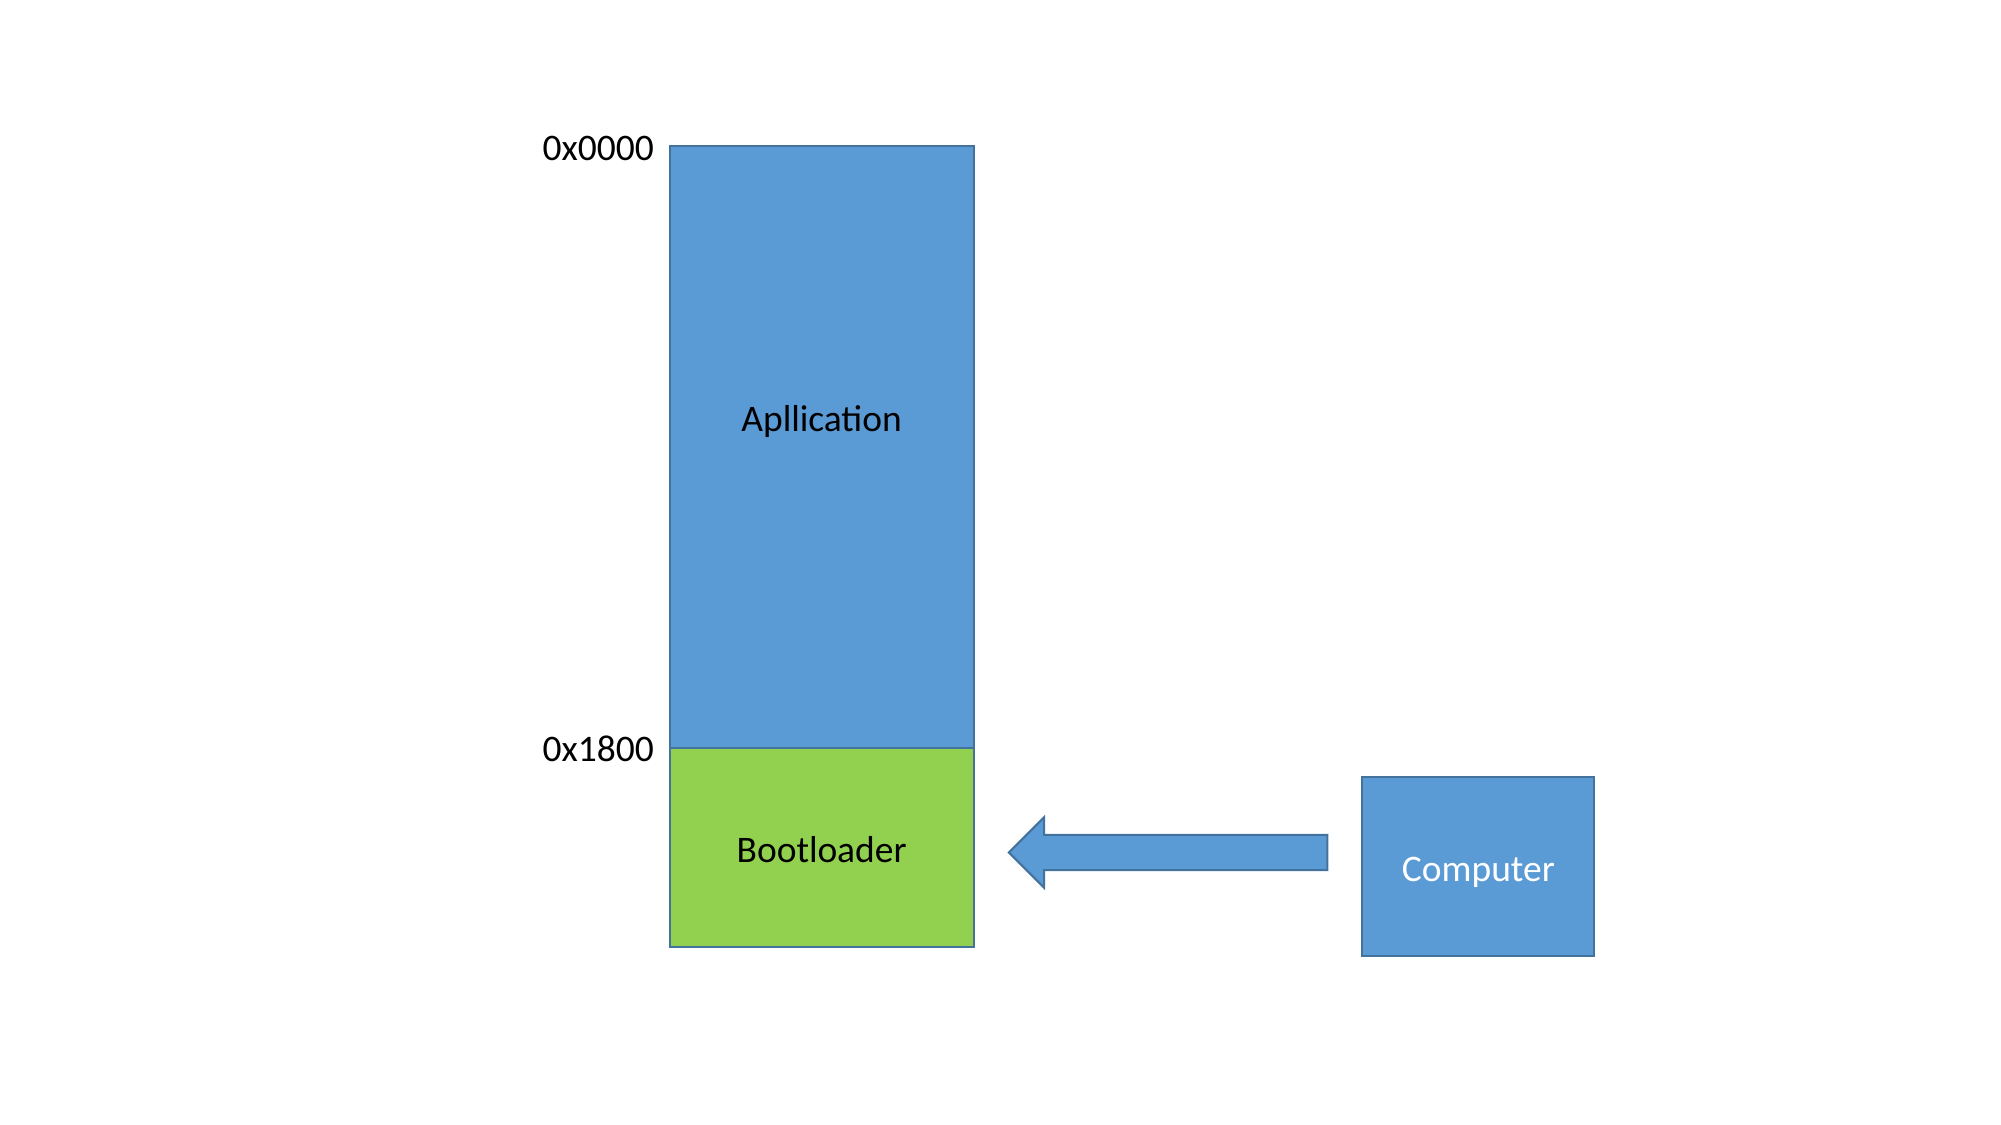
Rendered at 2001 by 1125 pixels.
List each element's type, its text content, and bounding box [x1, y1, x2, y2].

text_box 0x0000 [528, 115, 669, 176]
text_box Bootloader [721, 817, 922, 877]
text_box Apllication [726, 386, 917, 446]
text_box Computer [1361, 776, 1595, 957]
text_box [669, 145, 975, 747]
text_box 0x1800 [528, 716, 669, 777]
text_box [1007, 814, 1329, 891]
text_box [669, 747, 975, 948]
